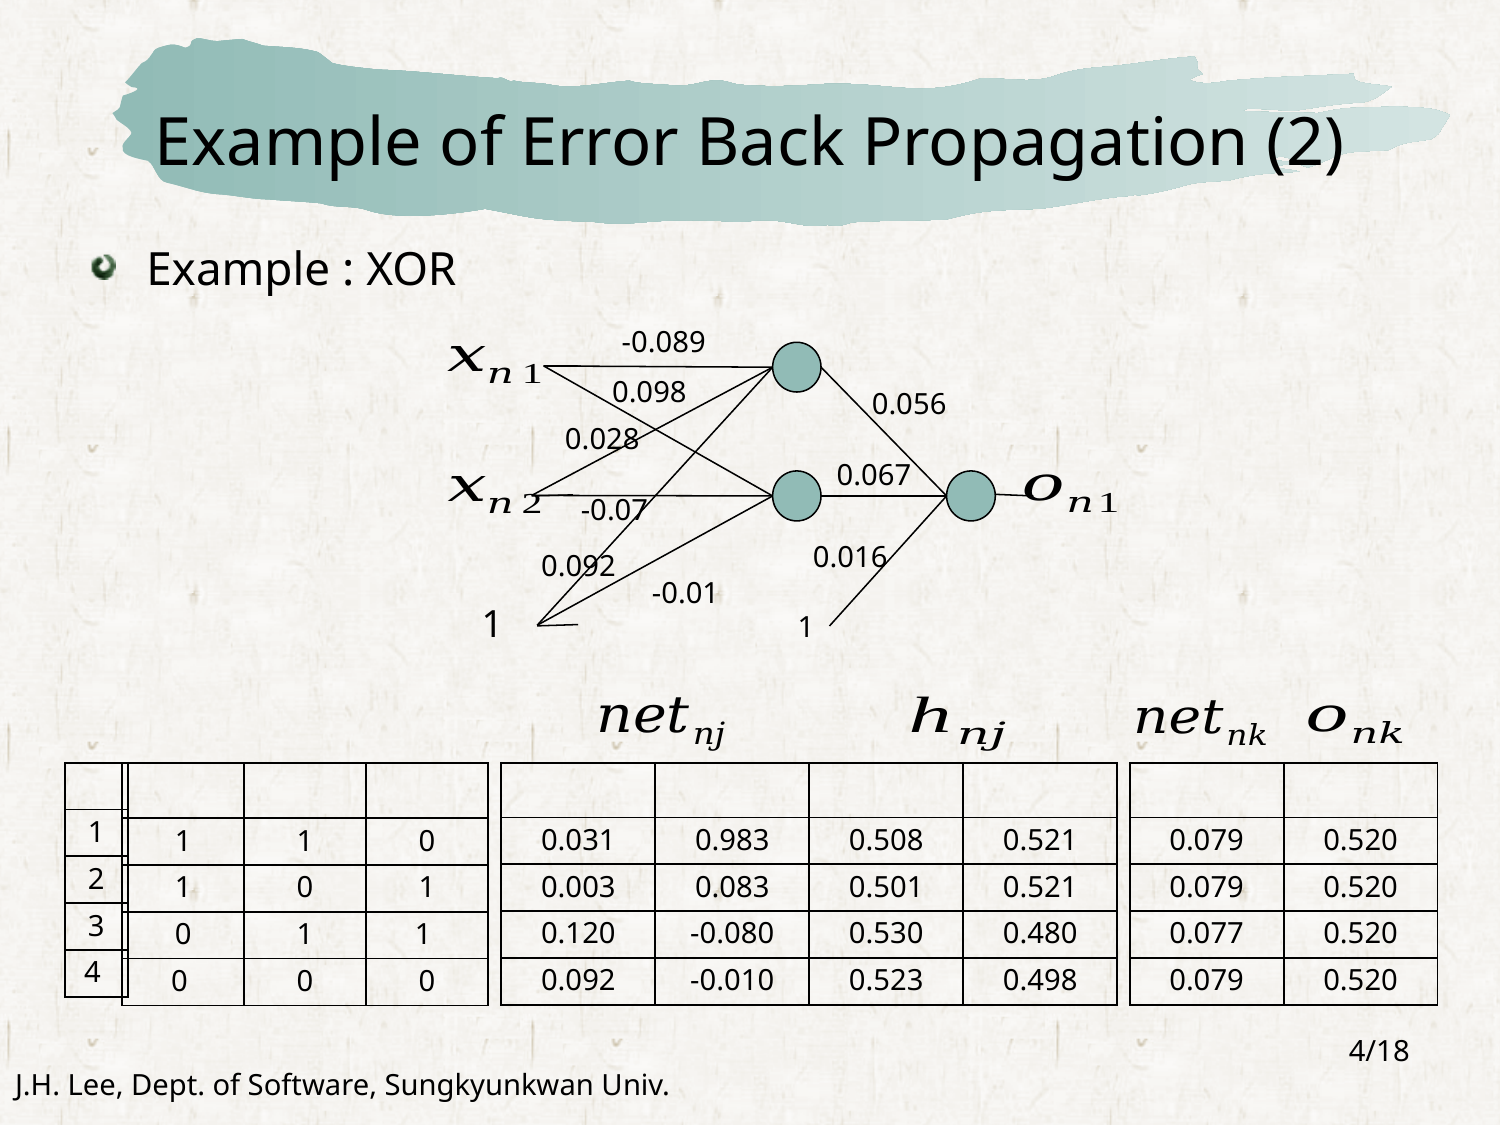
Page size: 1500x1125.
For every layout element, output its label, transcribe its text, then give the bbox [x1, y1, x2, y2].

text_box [442, 315, 1121, 653]
list Example : XOR [75, 231, 1425, 1005]
slide_number 4/18 [1074, 1024, 1426, 1103]
title Example of Error Back Propagation (2) [75, 45, 1425, 231]
picture [0, 0, 1500, 1125]
footer J.H. Lee, Dept. of Software, Sungkyunkwan Univ. [0, 1058, 762, 1102]
